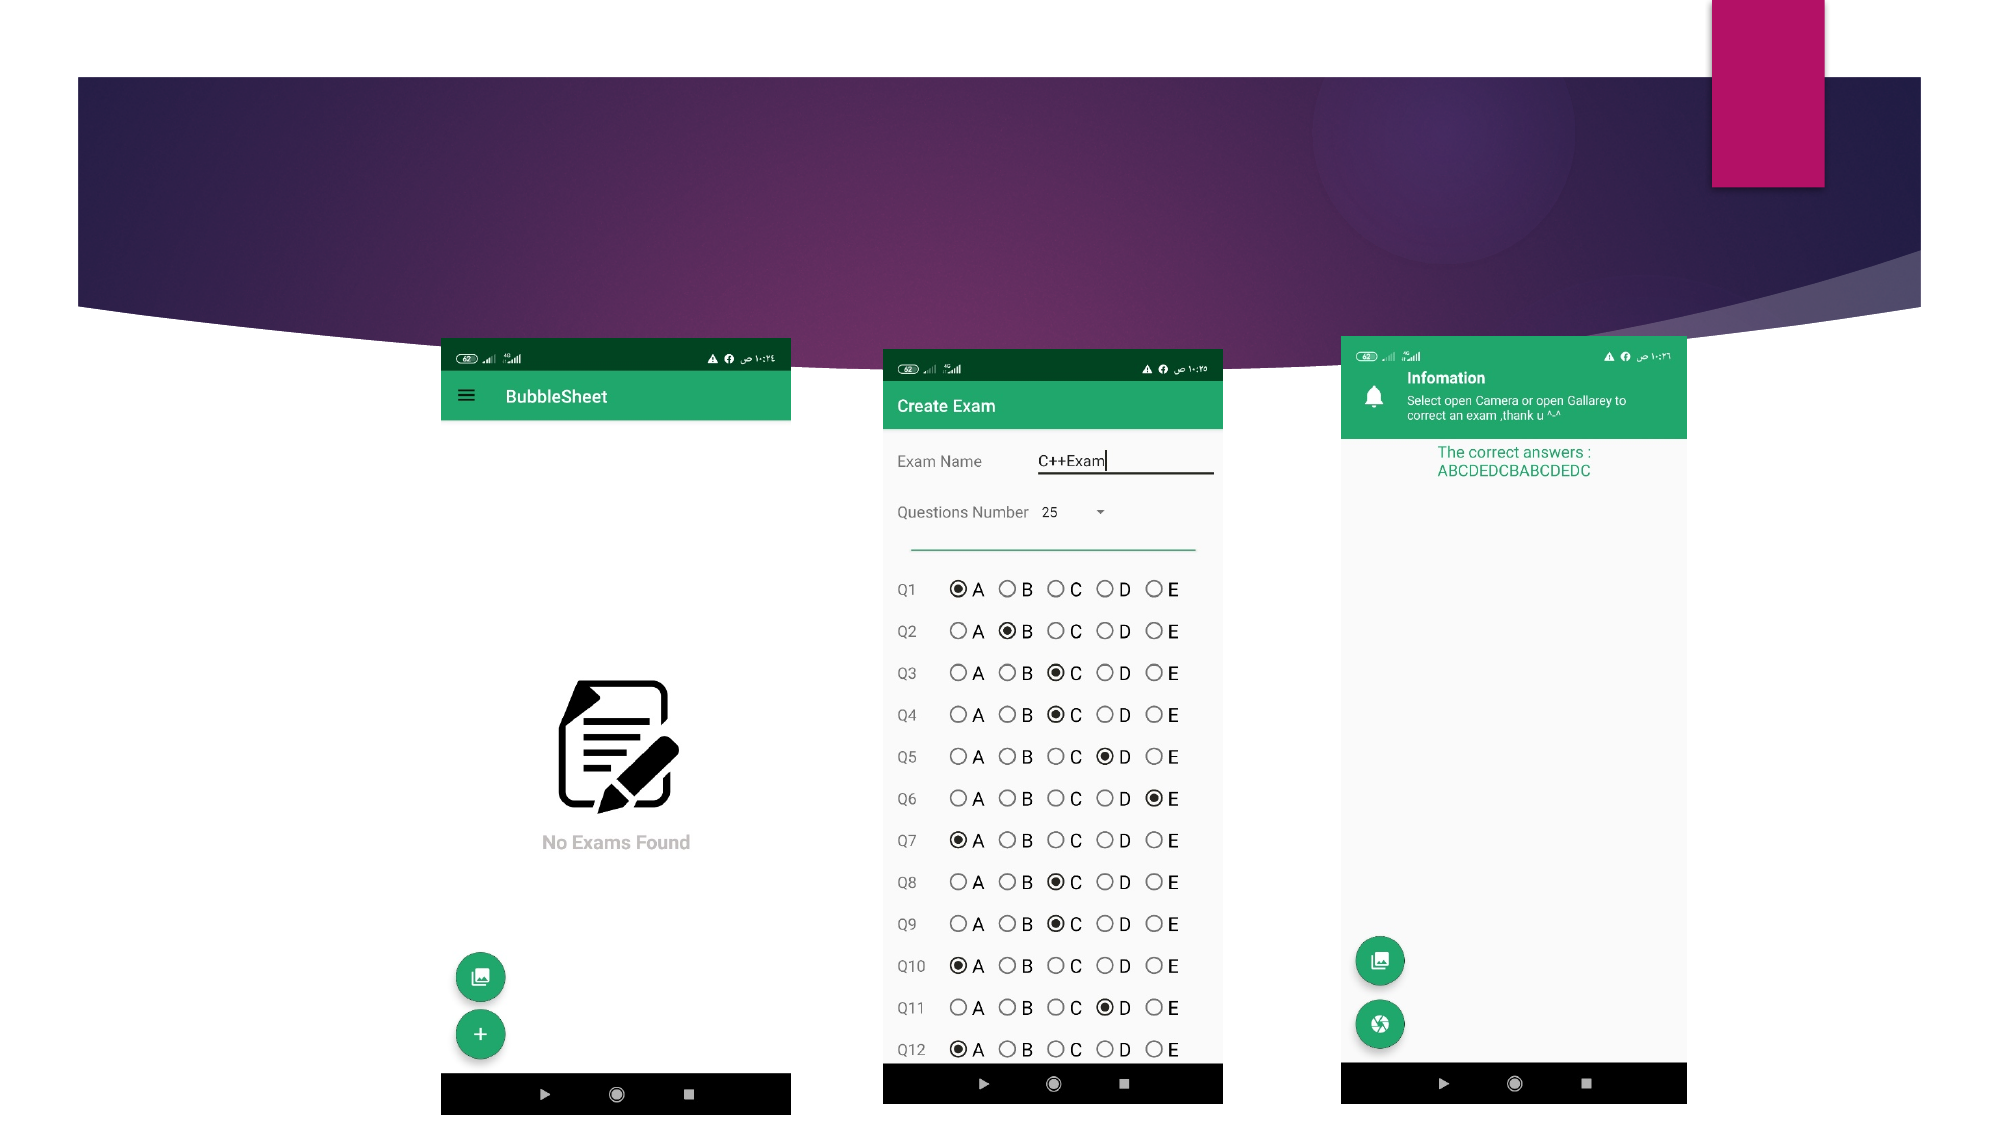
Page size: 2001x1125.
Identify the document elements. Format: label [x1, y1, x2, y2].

list [441, 338, 791, 1115]
picture [1341, 336, 1687, 1104]
picture [883, 349, 1224, 1104]
